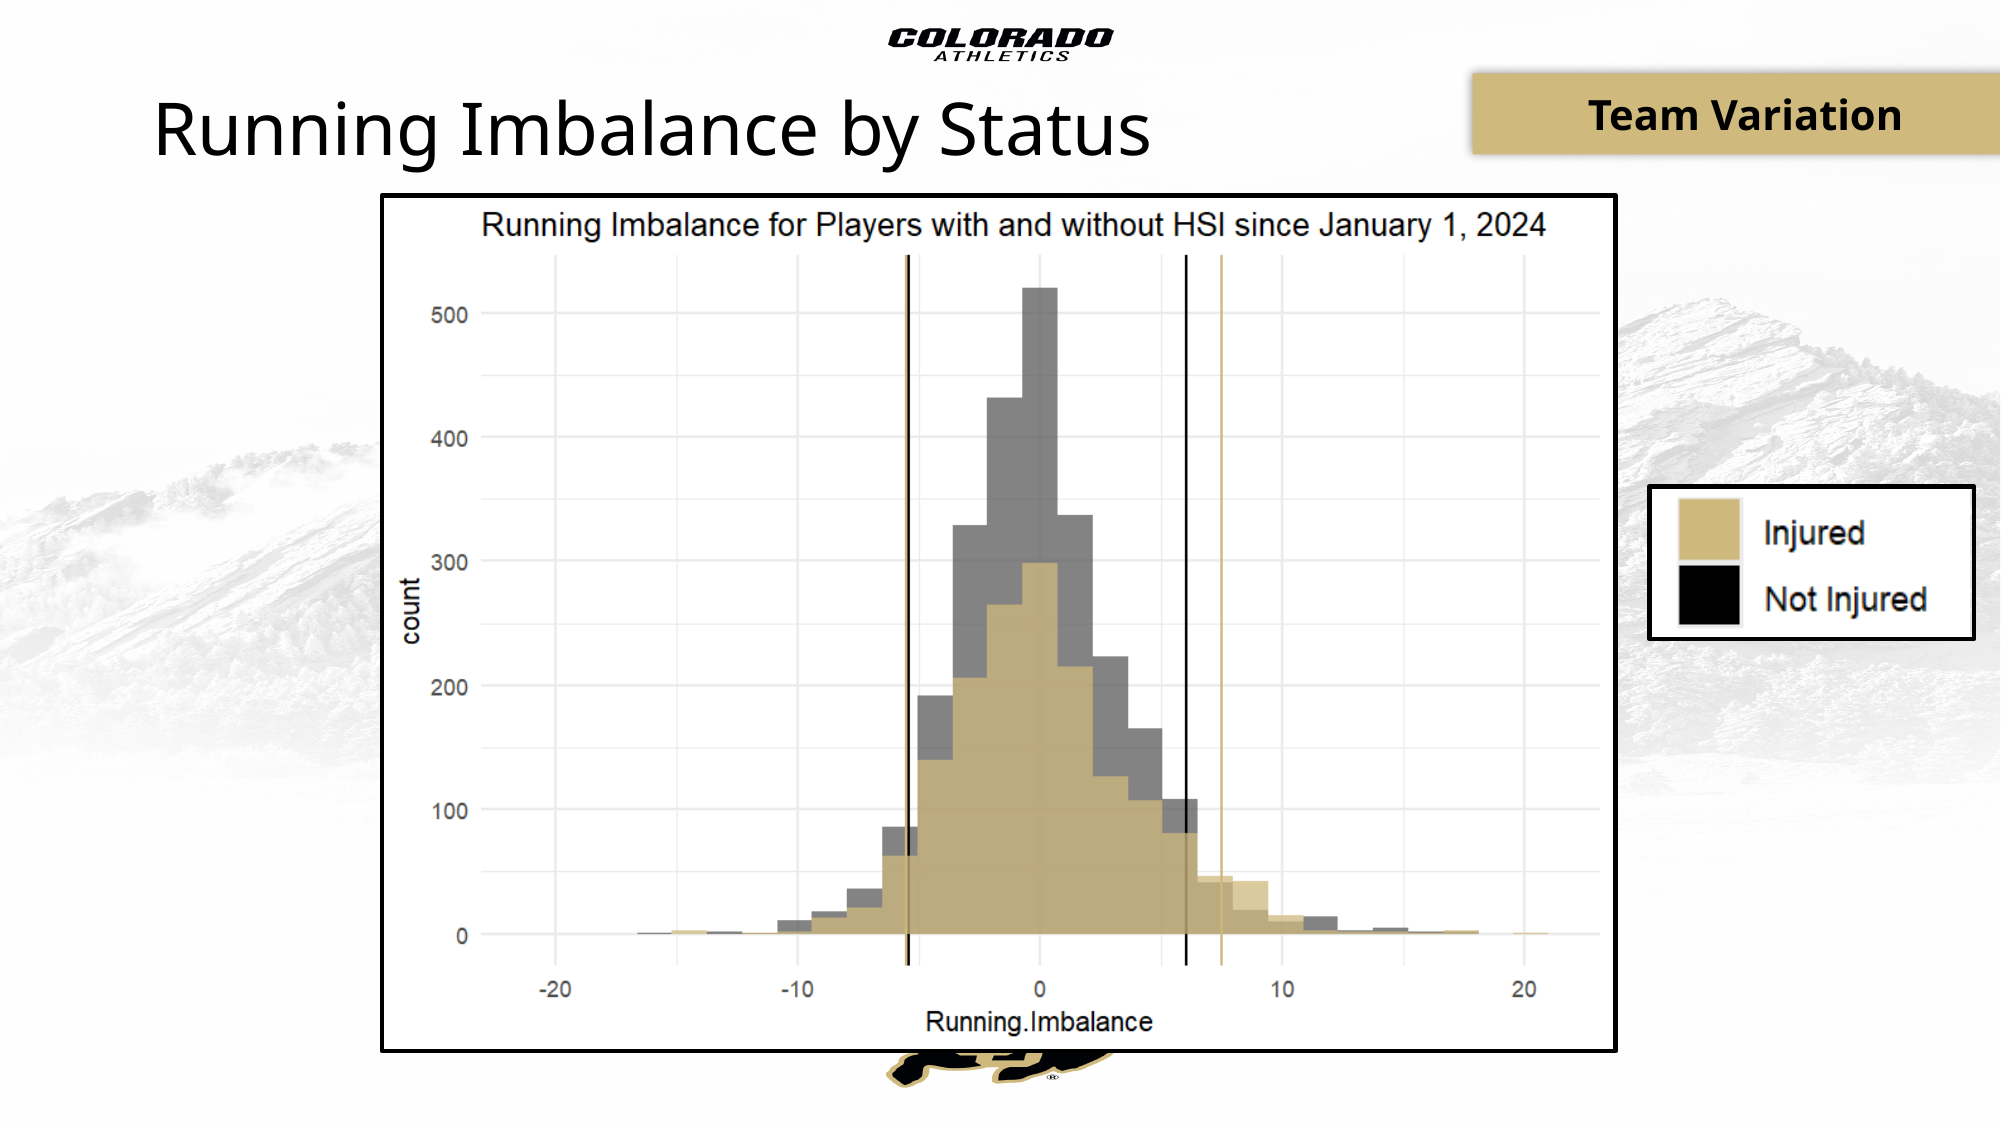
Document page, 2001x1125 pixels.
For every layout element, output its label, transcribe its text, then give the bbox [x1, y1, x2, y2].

text_box Team Variation [1863, 73, 2000, 155]
picture [0, 0, 2001, 1125]
title Running Imbalance by Status [137, 68, 1863, 194]
